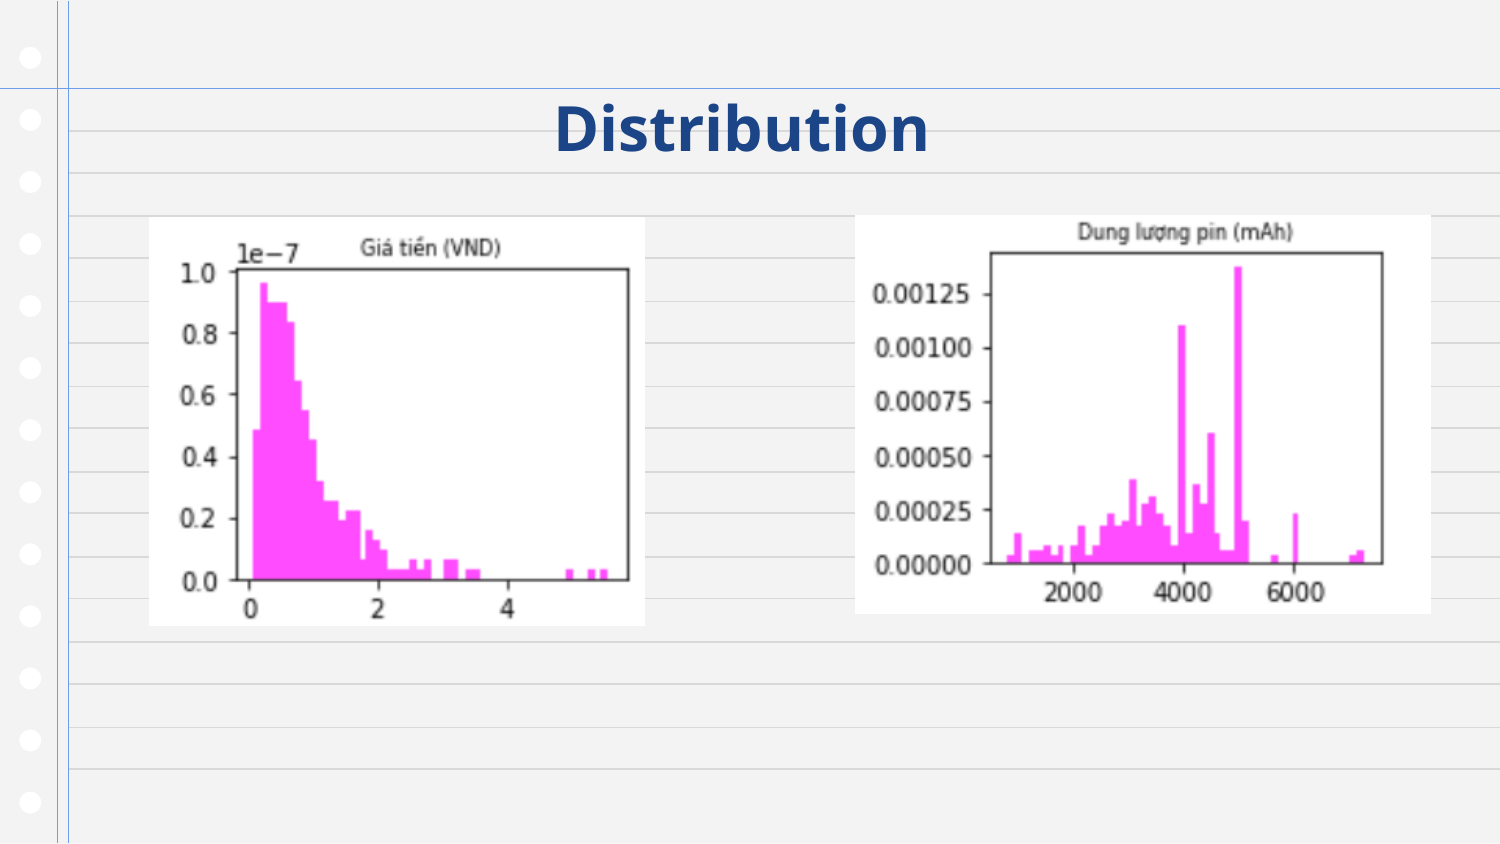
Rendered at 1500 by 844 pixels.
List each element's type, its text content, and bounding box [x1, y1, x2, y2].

picture [148, 217, 645, 627]
title Distribution [118, 88, 1382, 156]
picture [855, 214, 1431, 614]
